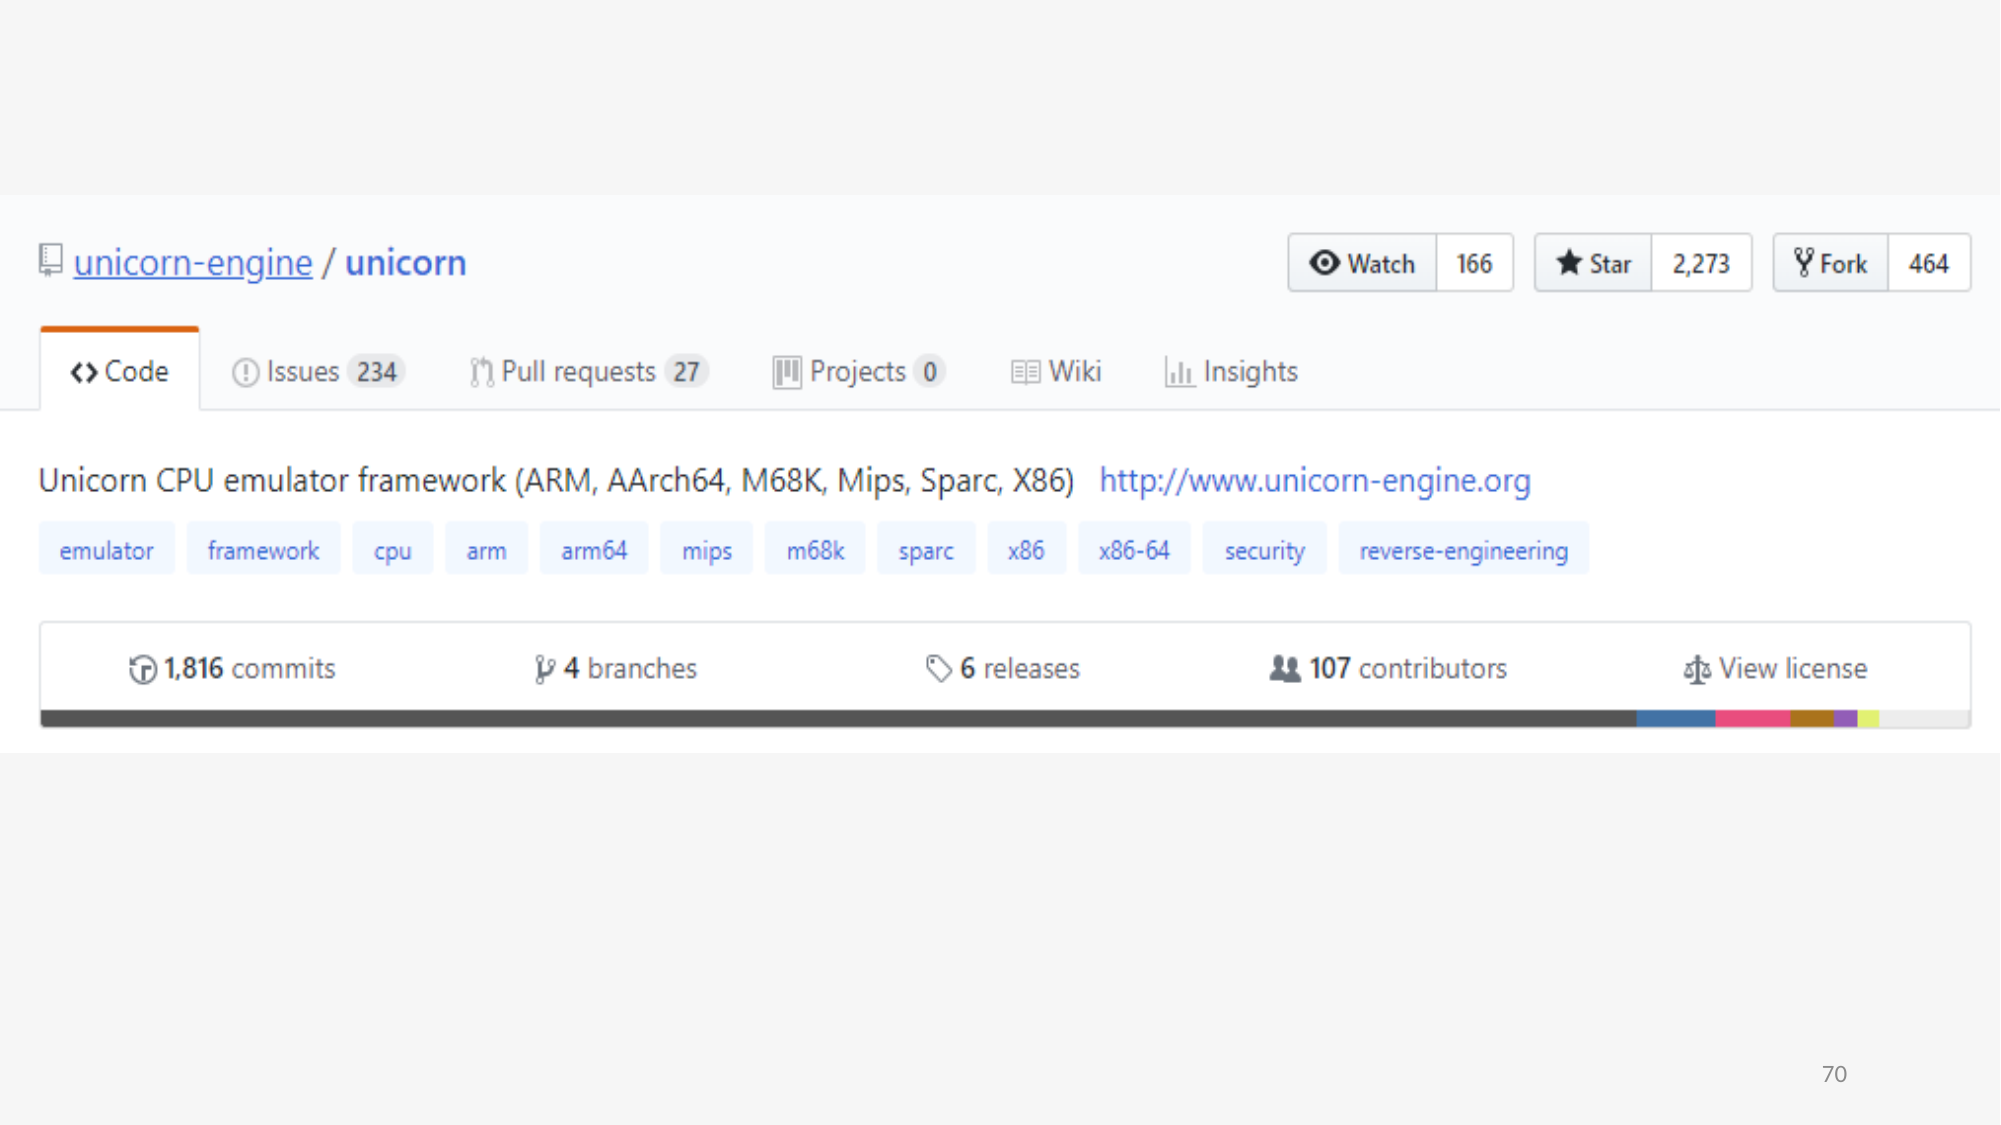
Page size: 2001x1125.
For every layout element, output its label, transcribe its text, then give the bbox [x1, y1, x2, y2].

slide_number 70 [1412, 1042, 1863, 1103]
picture [0, 195, 2000, 753]
